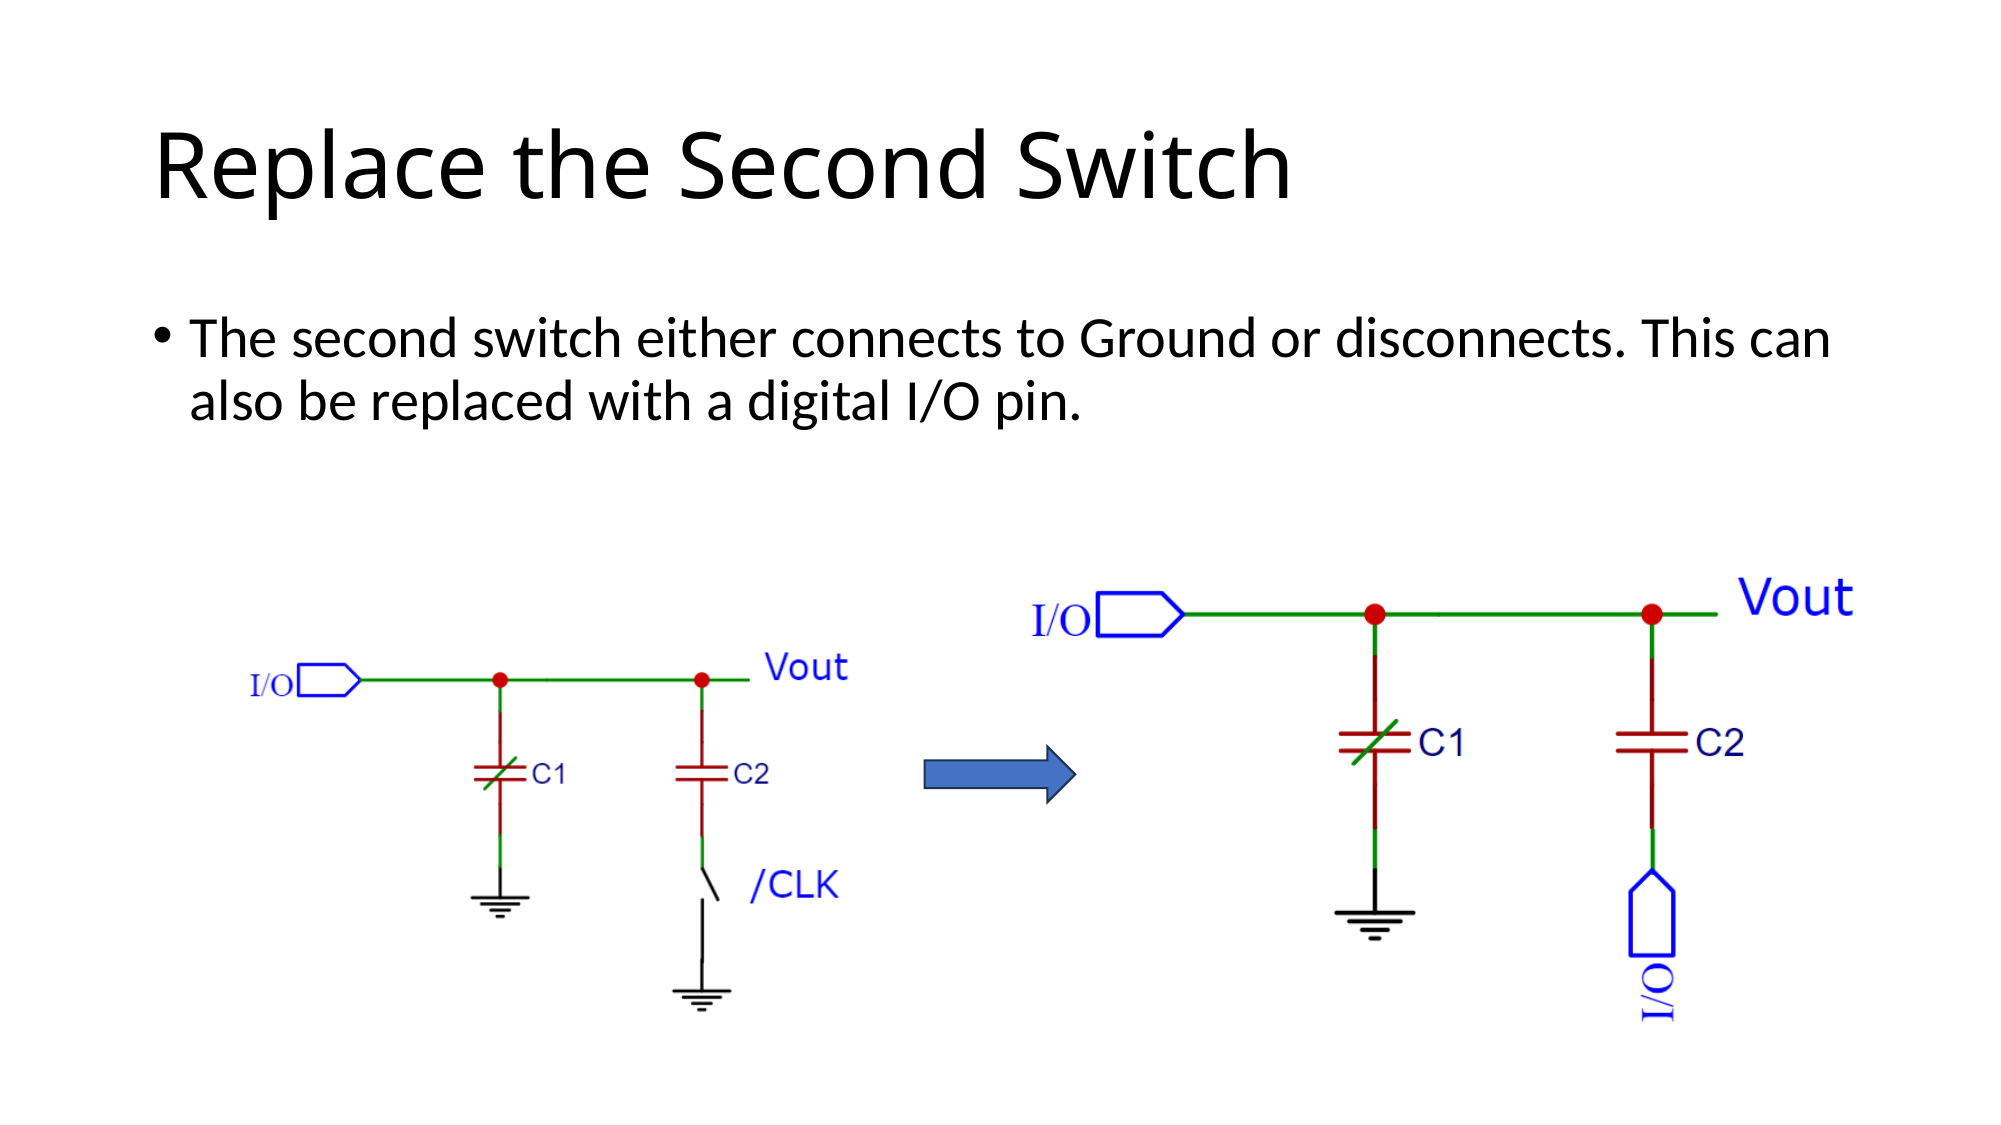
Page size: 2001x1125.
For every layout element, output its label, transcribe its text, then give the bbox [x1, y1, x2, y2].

title Replace the Second Switch [137, 59, 1863, 278]
picture [227, 626, 874, 1036]
text_box The second switch either connects to Ground or disconnects. This can also be replaced with a digital I/O pin. [137, 299, 1863, 1014]
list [1006, 562, 1863, 1050]
